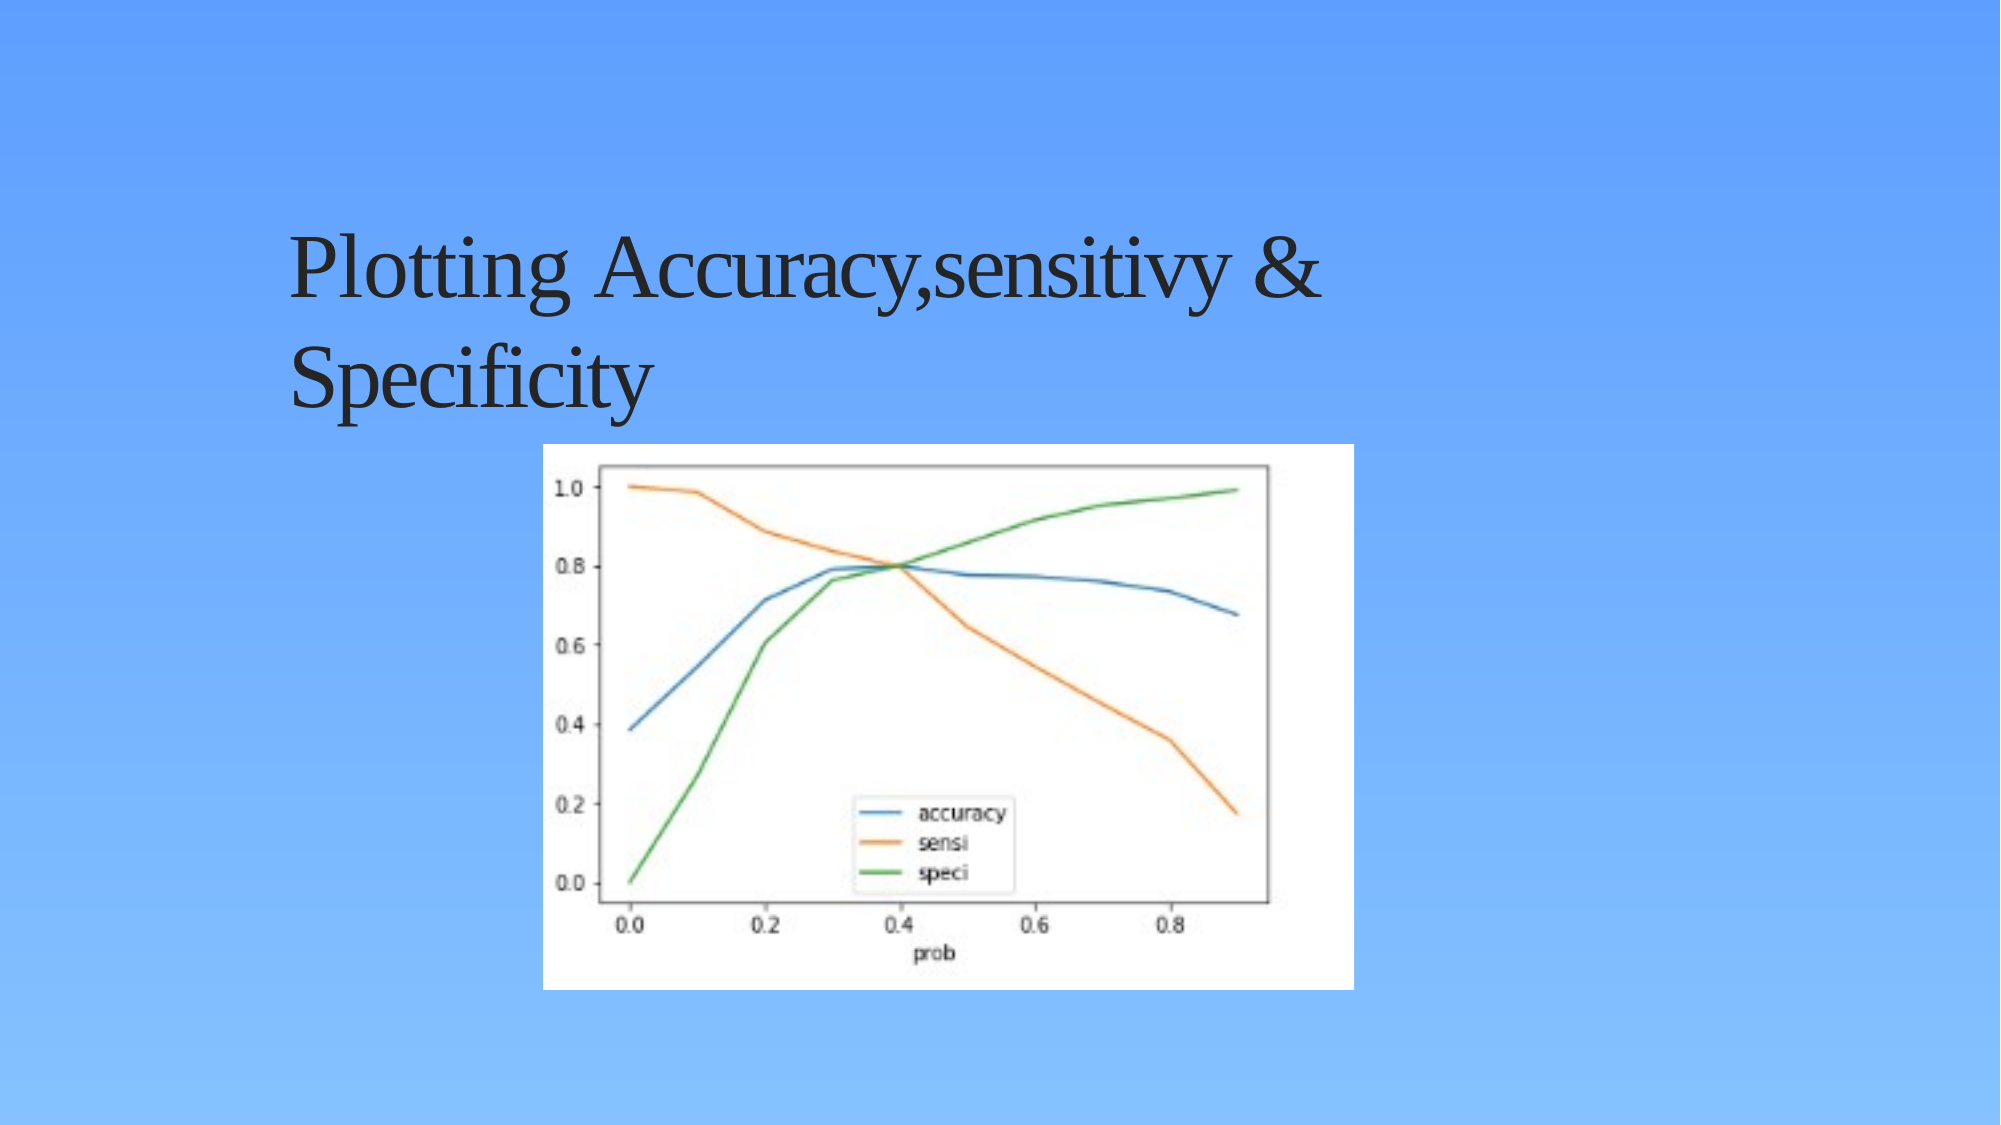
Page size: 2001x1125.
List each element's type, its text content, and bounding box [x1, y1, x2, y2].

text_box [543, 444, 1355, 990]
title Plotting Accuracy,sensitivy & Specificity [286, 203, 1714, 426]
